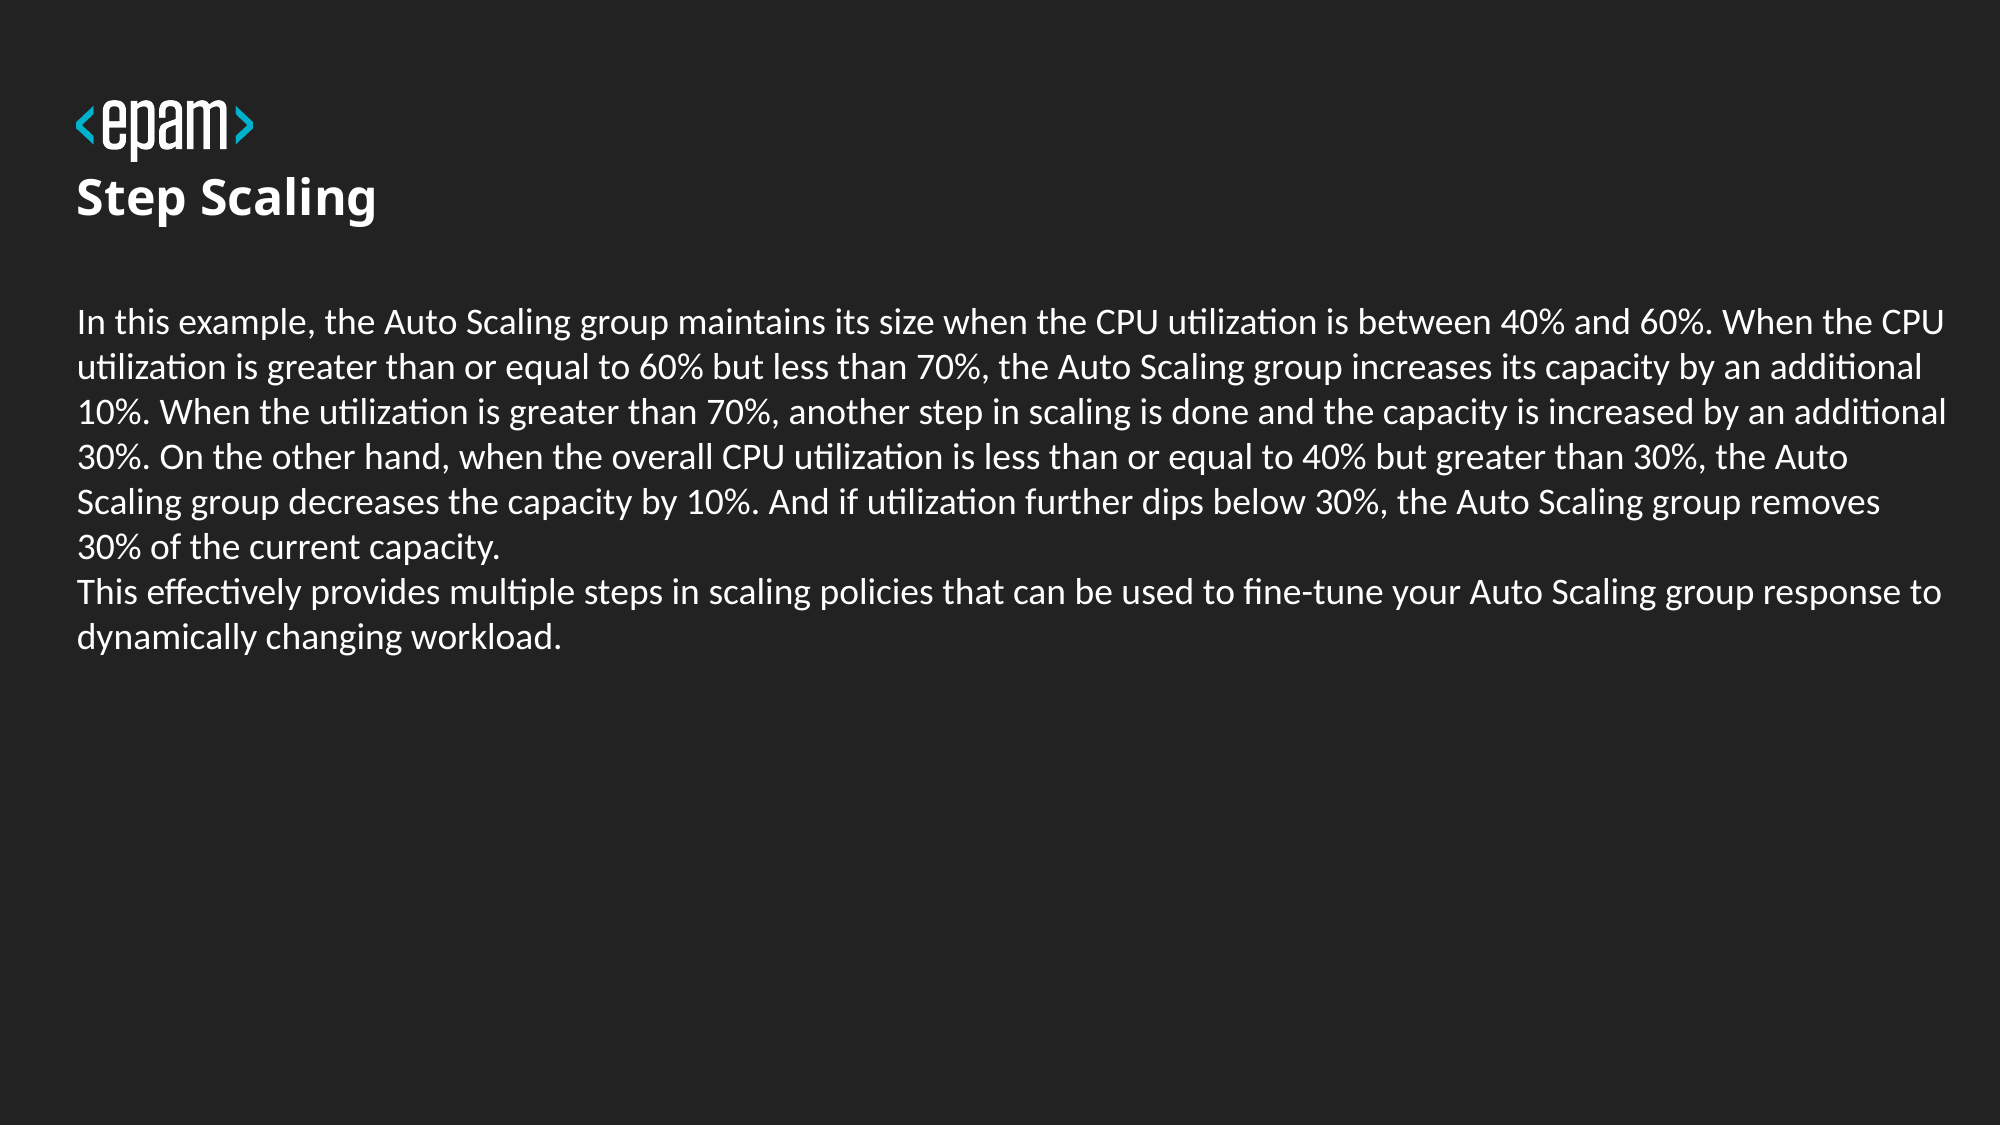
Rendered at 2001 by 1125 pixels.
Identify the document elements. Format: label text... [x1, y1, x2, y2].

list In this example, the Auto Scaling group maintains its size when the CPU utilization is between 40% and 60%. When the CPU utilization is greater than or equal to 60% but less than 70%, the Auto Scaling group increases its capacity by an additional 10%. When the utilization is greater than 70%, another step in scaling is done and the capacity is increased by an additional 30%. On the other hand, when the overall CPU utilization is less than or equal to 40% but greater than 30%, the Auto Scaling group decreases the capacity by 10%. And if utilization further dips below 30%, the Auto Scaling group removes 30% of the current capacity. This effectively provides multiple steps in scaling policies that can be used to fine-tune your Auto Scaling group response to dynamically changing workload. [76, 296, 1956, 661]
title Step Scaling [76, 165, 1221, 226]
picture [76, 100, 253, 162]
